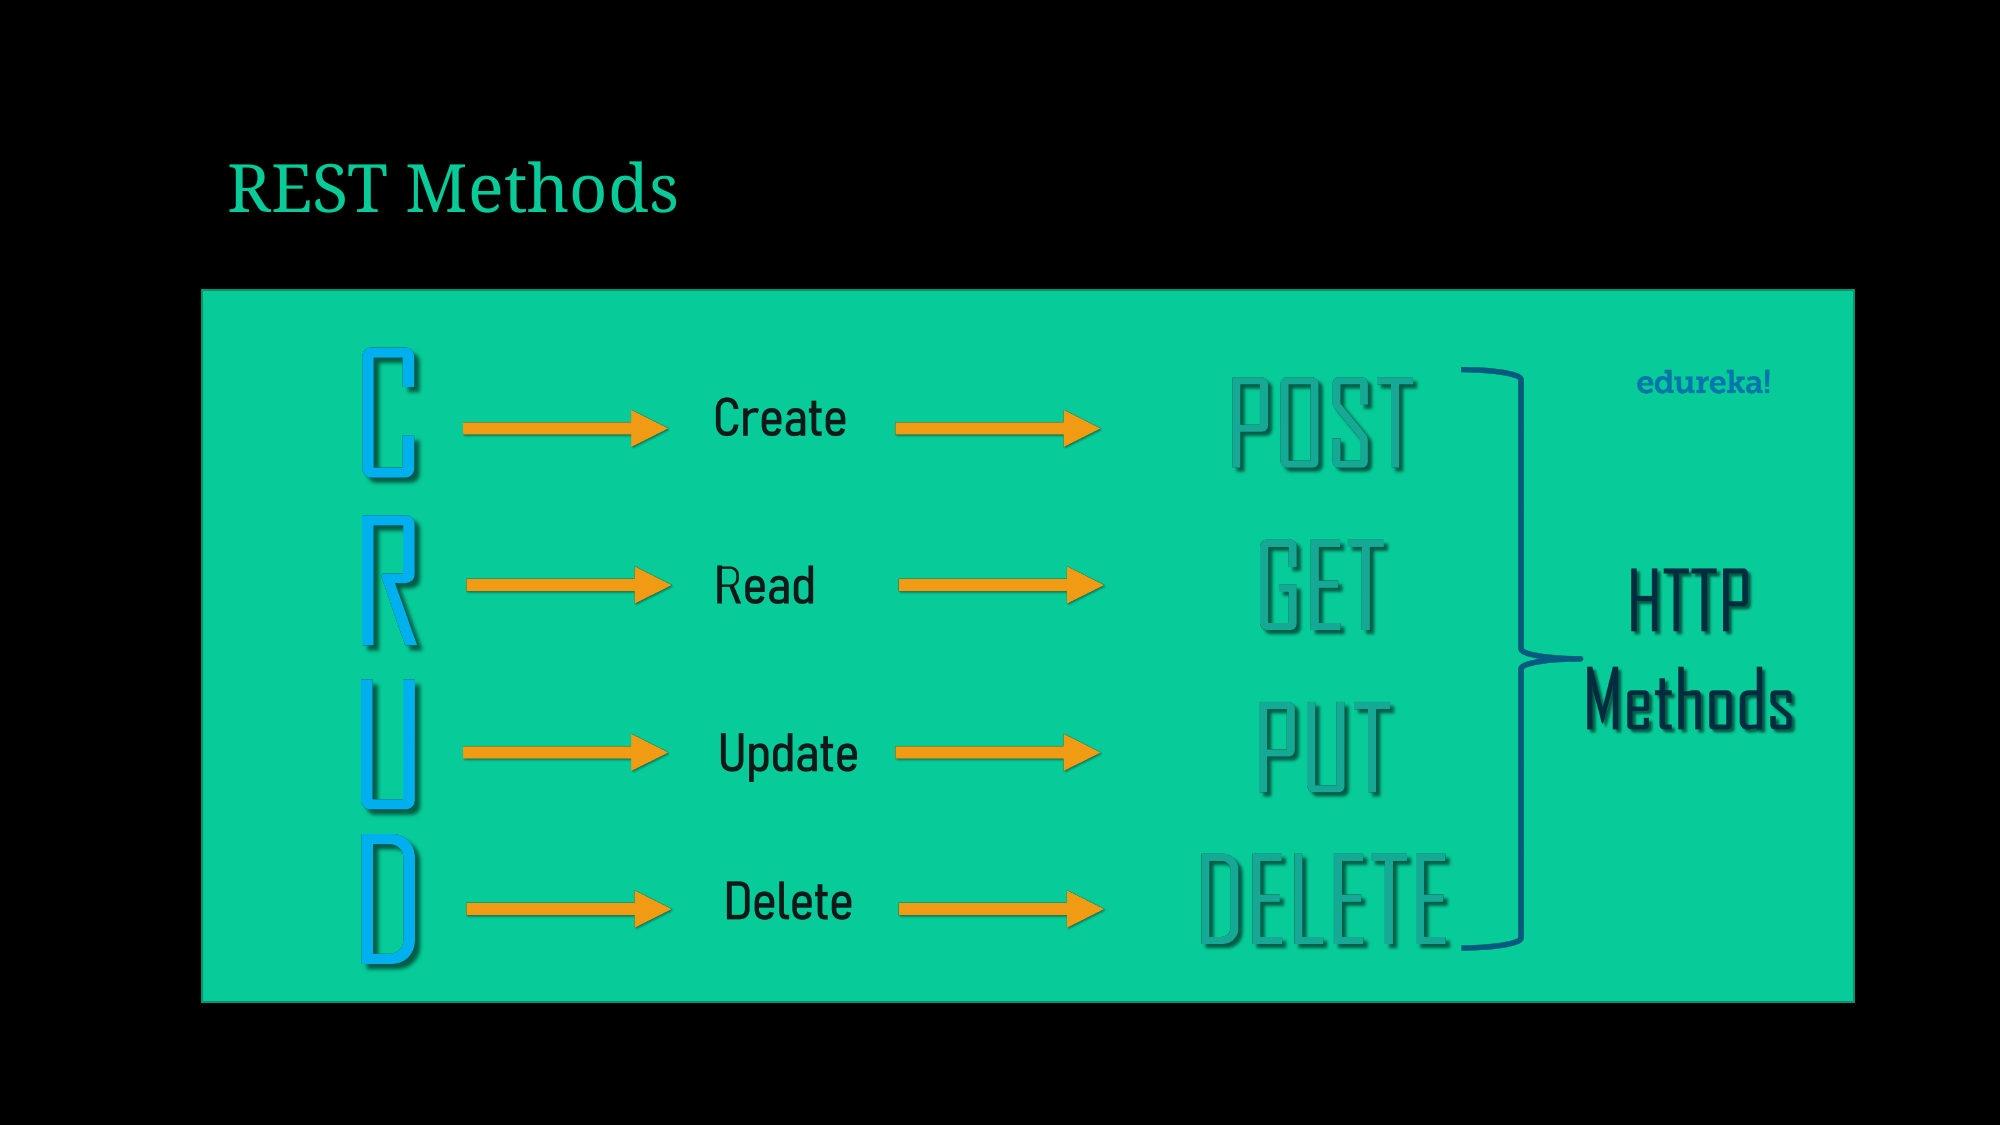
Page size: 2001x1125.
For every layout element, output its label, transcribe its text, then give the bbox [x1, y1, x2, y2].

text_box [201, 289, 1855, 1003]
title REST Methods [212, 59, 1788, 235]
picture [353, 342, 1802, 975]
